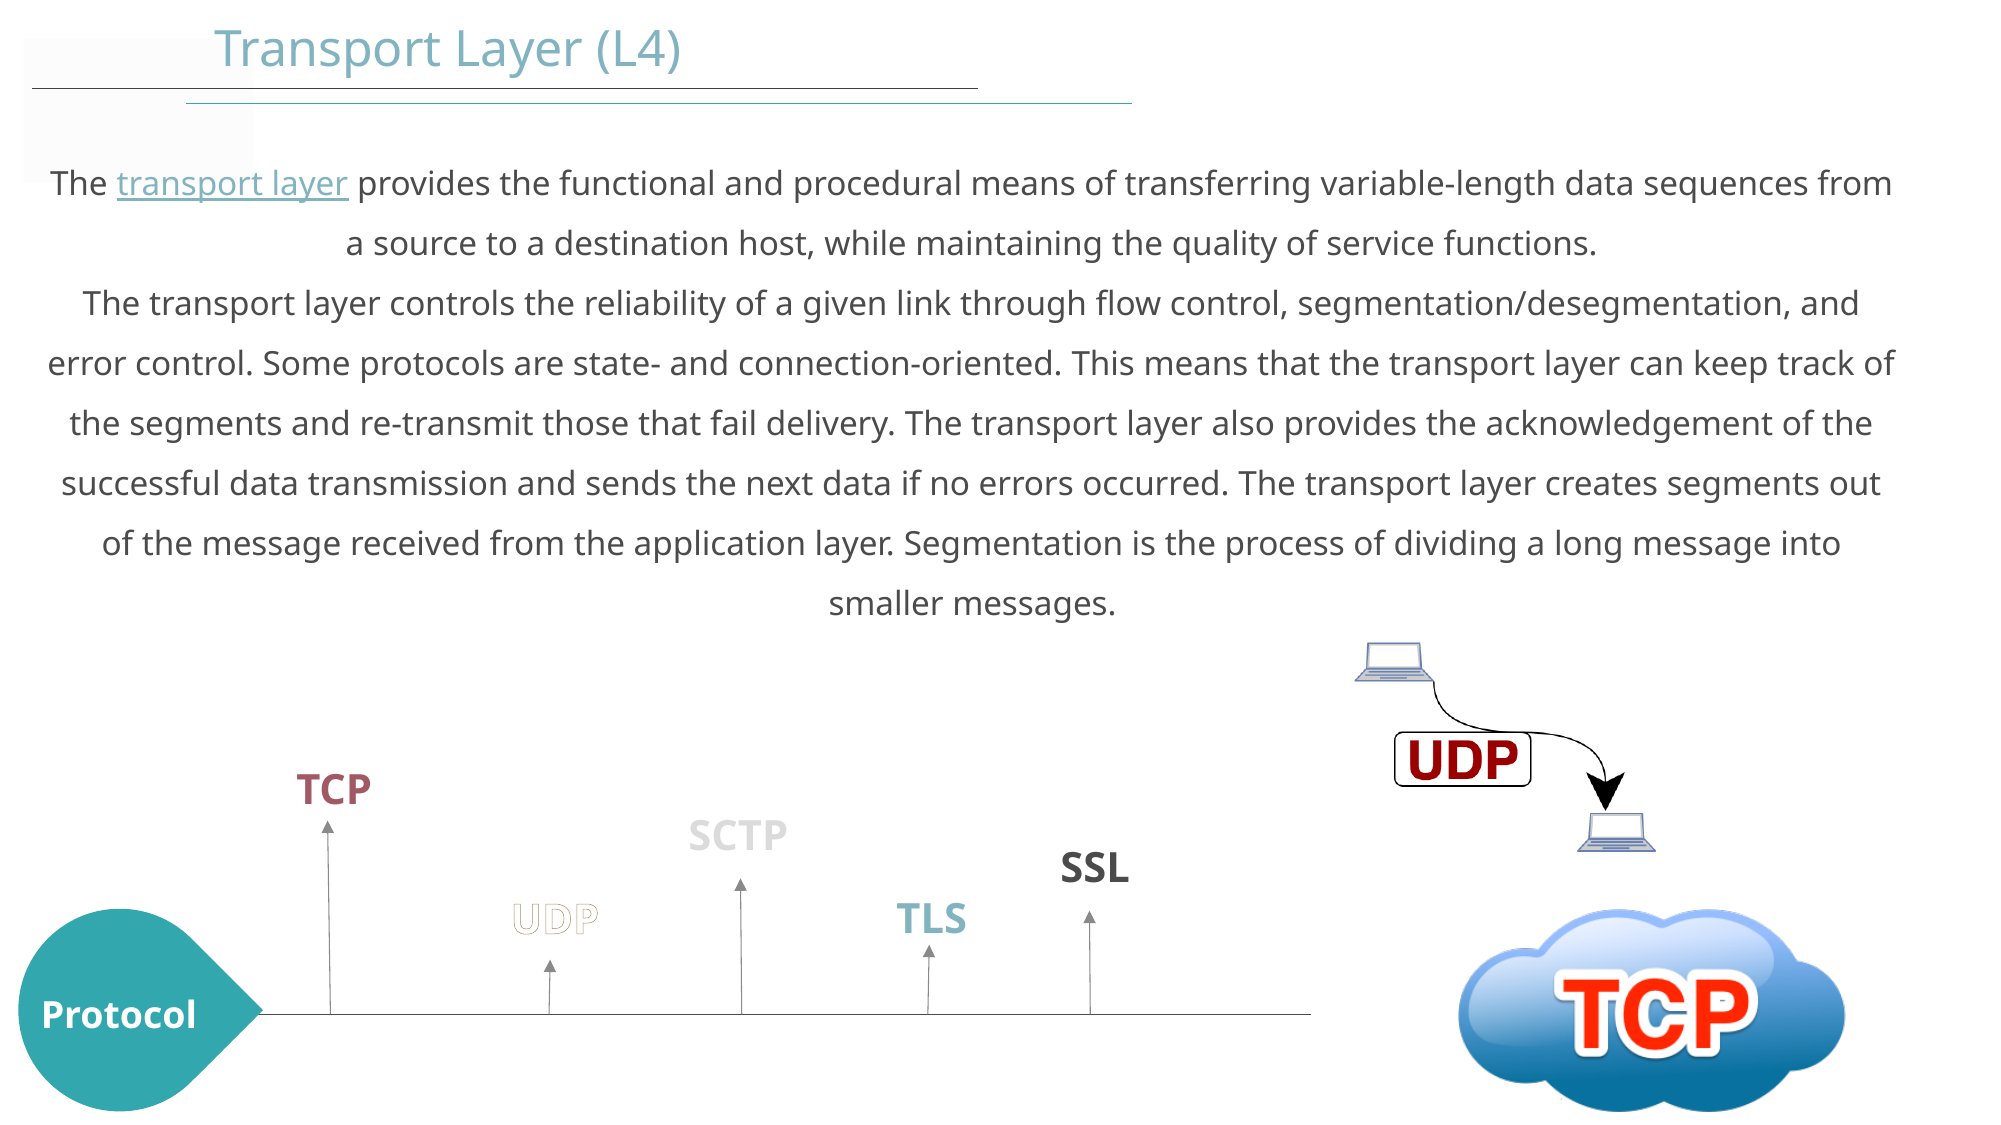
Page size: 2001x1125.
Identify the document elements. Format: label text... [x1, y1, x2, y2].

text_box SSL [1027, 833, 1152, 899]
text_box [18, 908, 259, 1112]
text_box Transport Layer (L4) [130, 5, 766, 88]
text_box UDP [477, 884, 622, 950]
picture [1310, 631, 1703, 867]
picture [1457, 870, 1878, 1125]
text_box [327, 820, 331, 1015]
text_box SCTP [648, 801, 818, 867]
text_box TCP [266, 755, 392, 820]
text_box TLS [864, 884, 989, 950]
text_box The transport layer provides the functional and procedural means of transferring variable-length data sequences from a source to a destination host, while maintaining the quality of service functions. The transport layer controls the reliability of a given link through flow control, segmentation/desegmentation, and error control. Some protocols are state- and connection-oriented. This means that the transport layer can keep track of the segments and re-transmit those that fail delivery. The transport layer also provides the acknowledgement of the successful data transmission and sends the next data if no errors occurred. The transport layer creates segments out of the message received from the application layer. Segmentation is the process of dividing a long message into smaller messages. [32, 135, 1914, 629]
